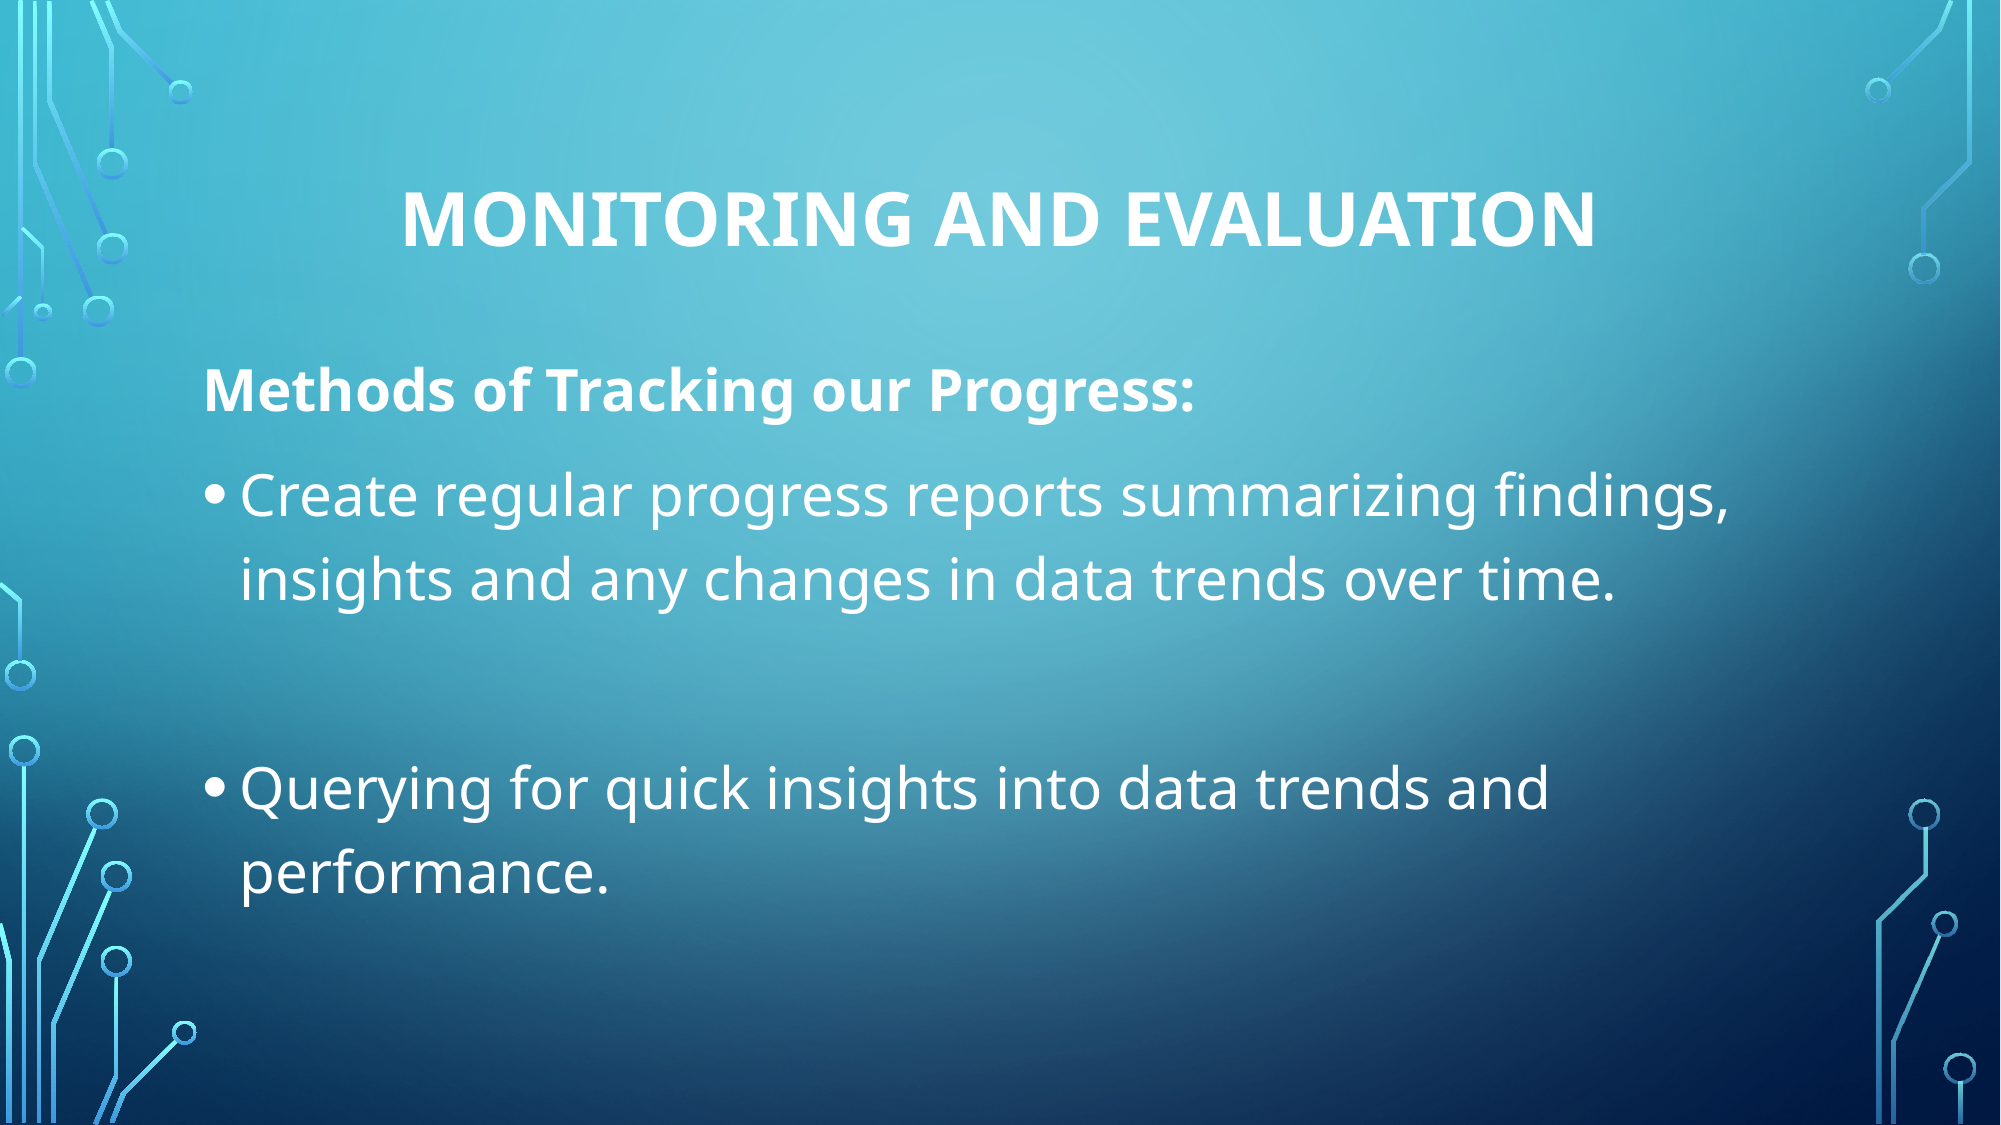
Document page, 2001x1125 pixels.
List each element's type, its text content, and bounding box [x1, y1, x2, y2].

list Methods of Tracking our Progress: Create regular progress reports summarizing findings, insights and any changes in data trends over time. Querying for quick insights into data trends and performance. [187, 332, 1813, 914]
title MONITORING AND EVALUATION [187, 101, 1813, 332]
